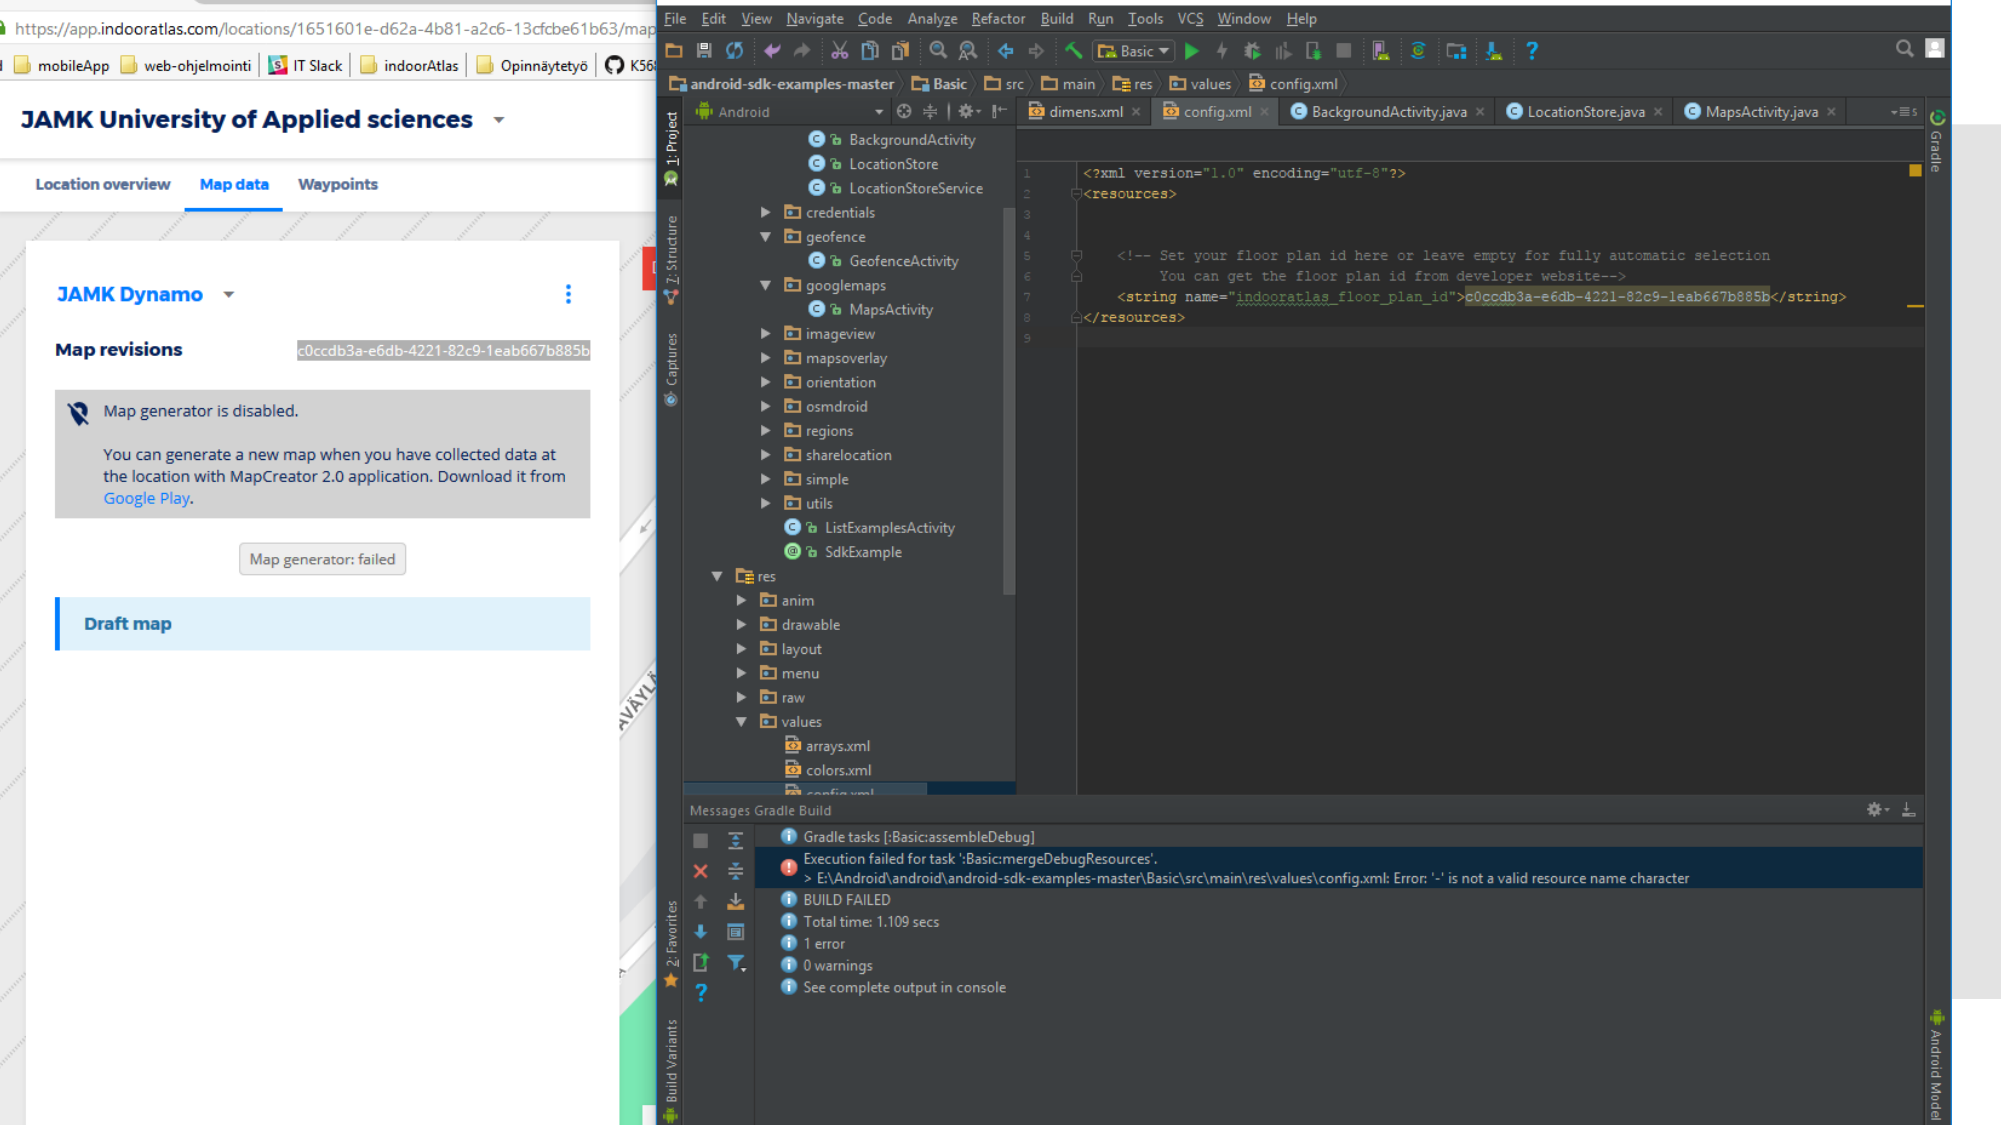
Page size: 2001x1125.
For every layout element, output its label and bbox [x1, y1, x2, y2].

list [0, 0, 1952, 1125]
